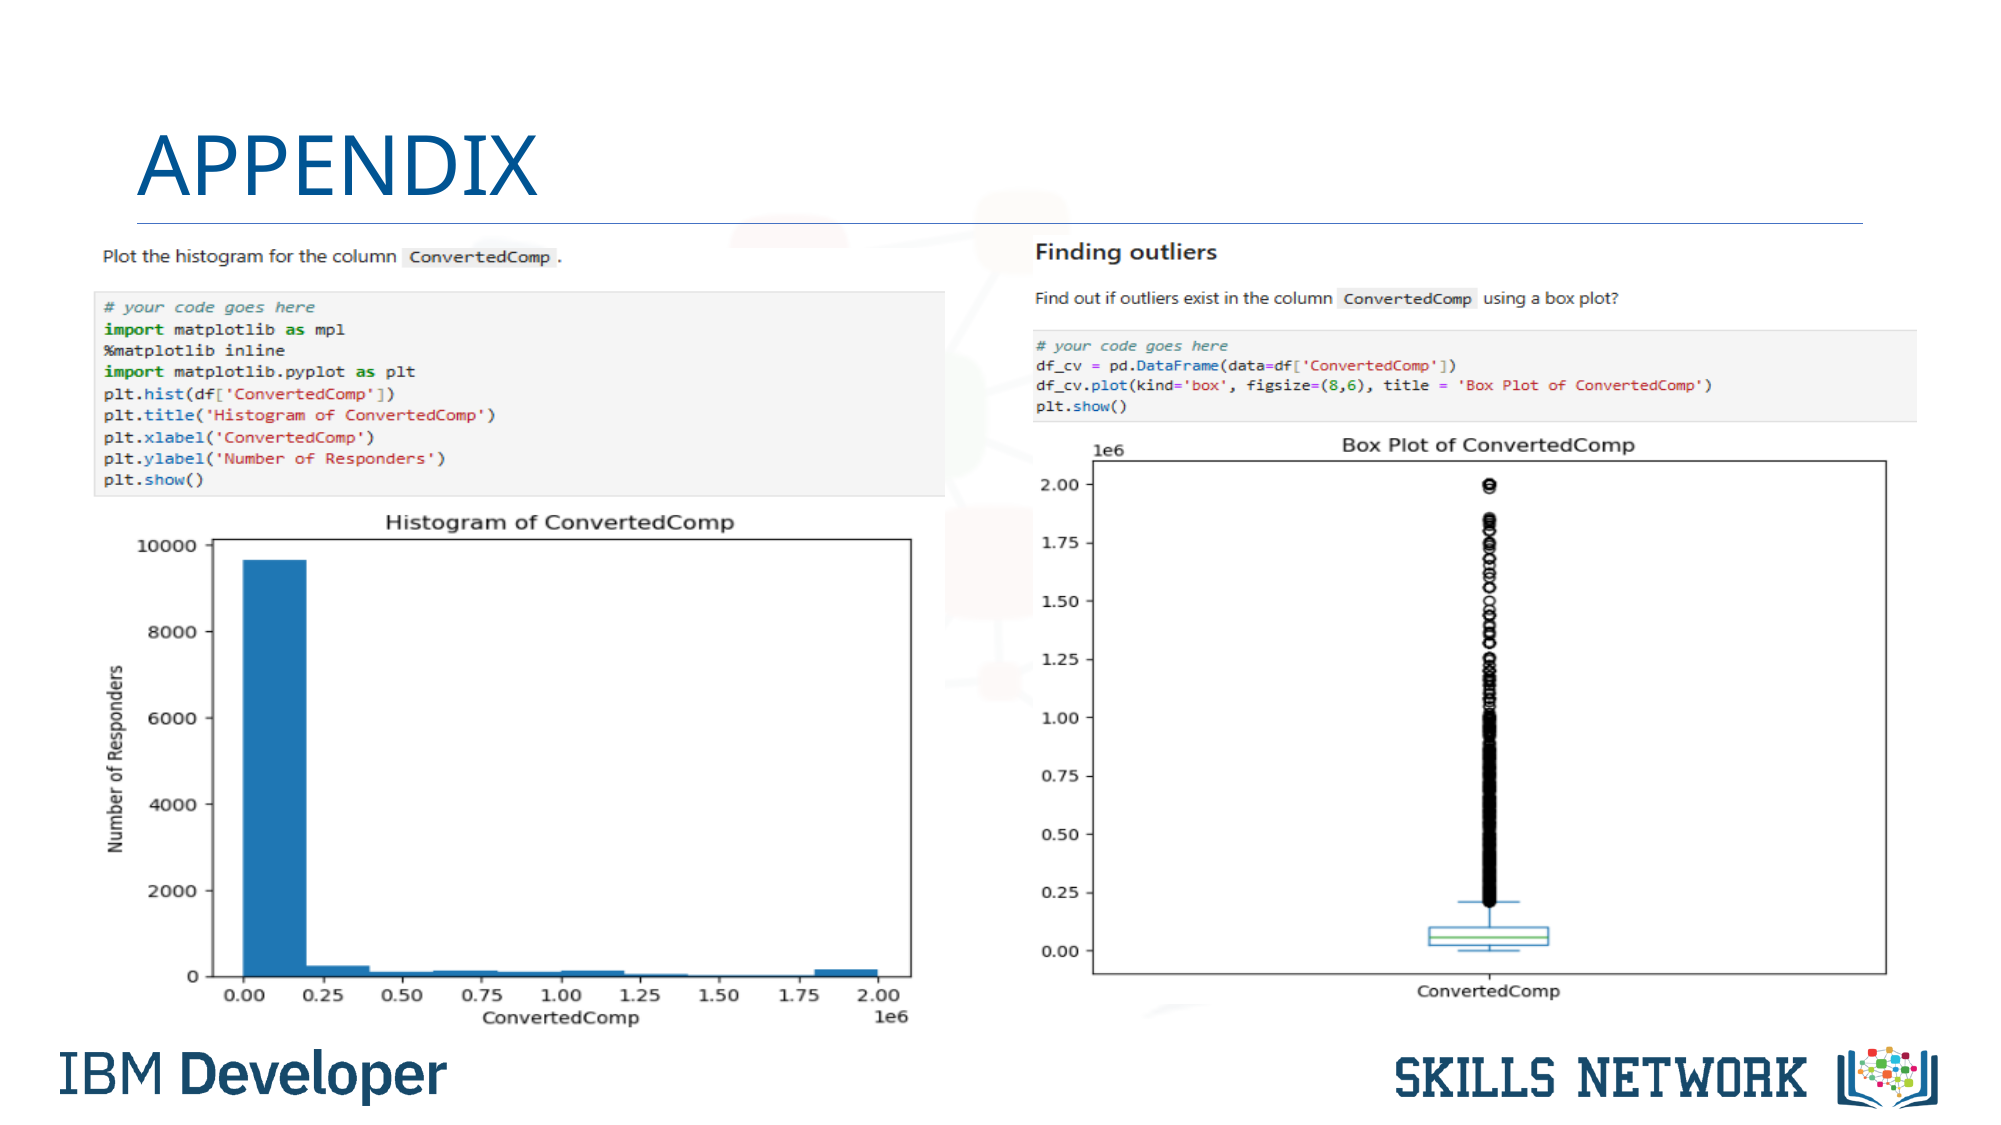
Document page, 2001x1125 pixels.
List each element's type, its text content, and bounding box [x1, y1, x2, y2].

picture [1390, 1045, 1945, 1111]
picture [91, 248, 945, 1034]
picture [55, 1045, 459, 1108]
title APPENDIX [137, 59, 1863, 278]
picture [1033, 235, 1917, 1004]
